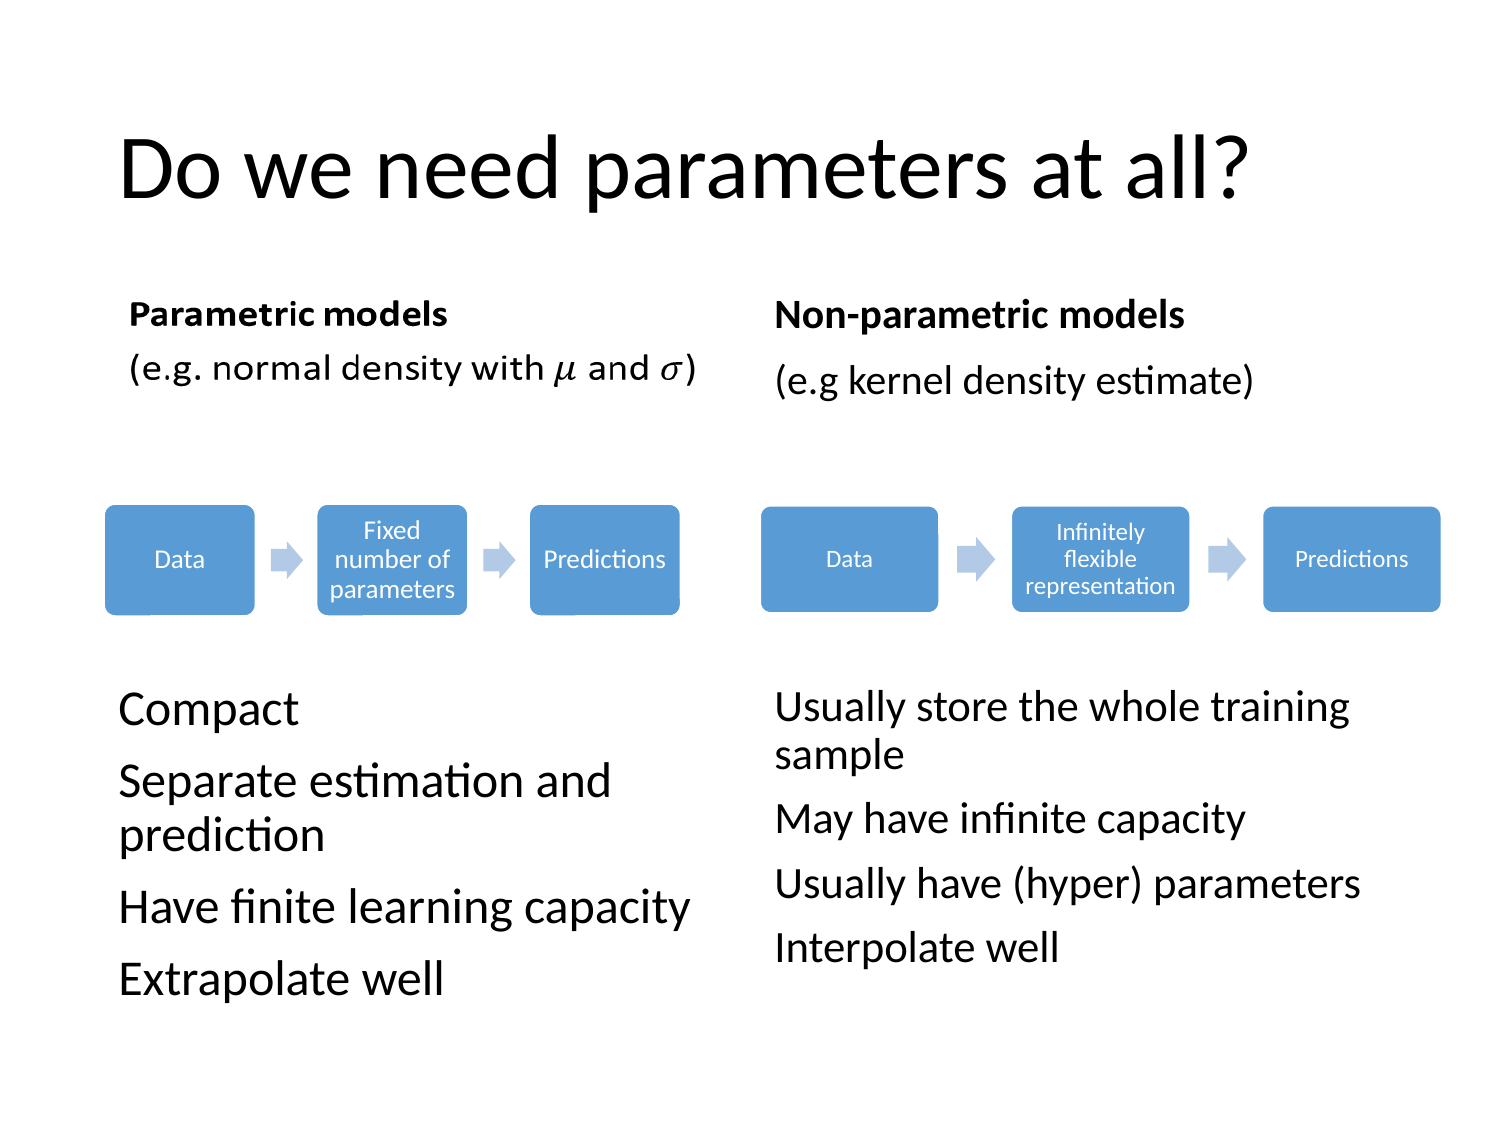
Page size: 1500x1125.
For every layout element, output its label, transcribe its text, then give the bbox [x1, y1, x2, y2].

text_box Compact Separate estimation and prediction Have finite learning capacity Extrapolate well [103, 674, 738, 1016]
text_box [103, 503, 681, 617]
title Do we need parameters at all? [103, 59, 1398, 278]
list [103, 275, 738, 411]
text_box Usually store the whole training sample May have infinite capacity Usually have (hyper) parameters Interpolate well [759, 674, 1397, 1016]
list Non-parametric models (e.g kernel density estimate) [759, 275, 1398, 411]
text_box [759, 505, 1442, 614]
